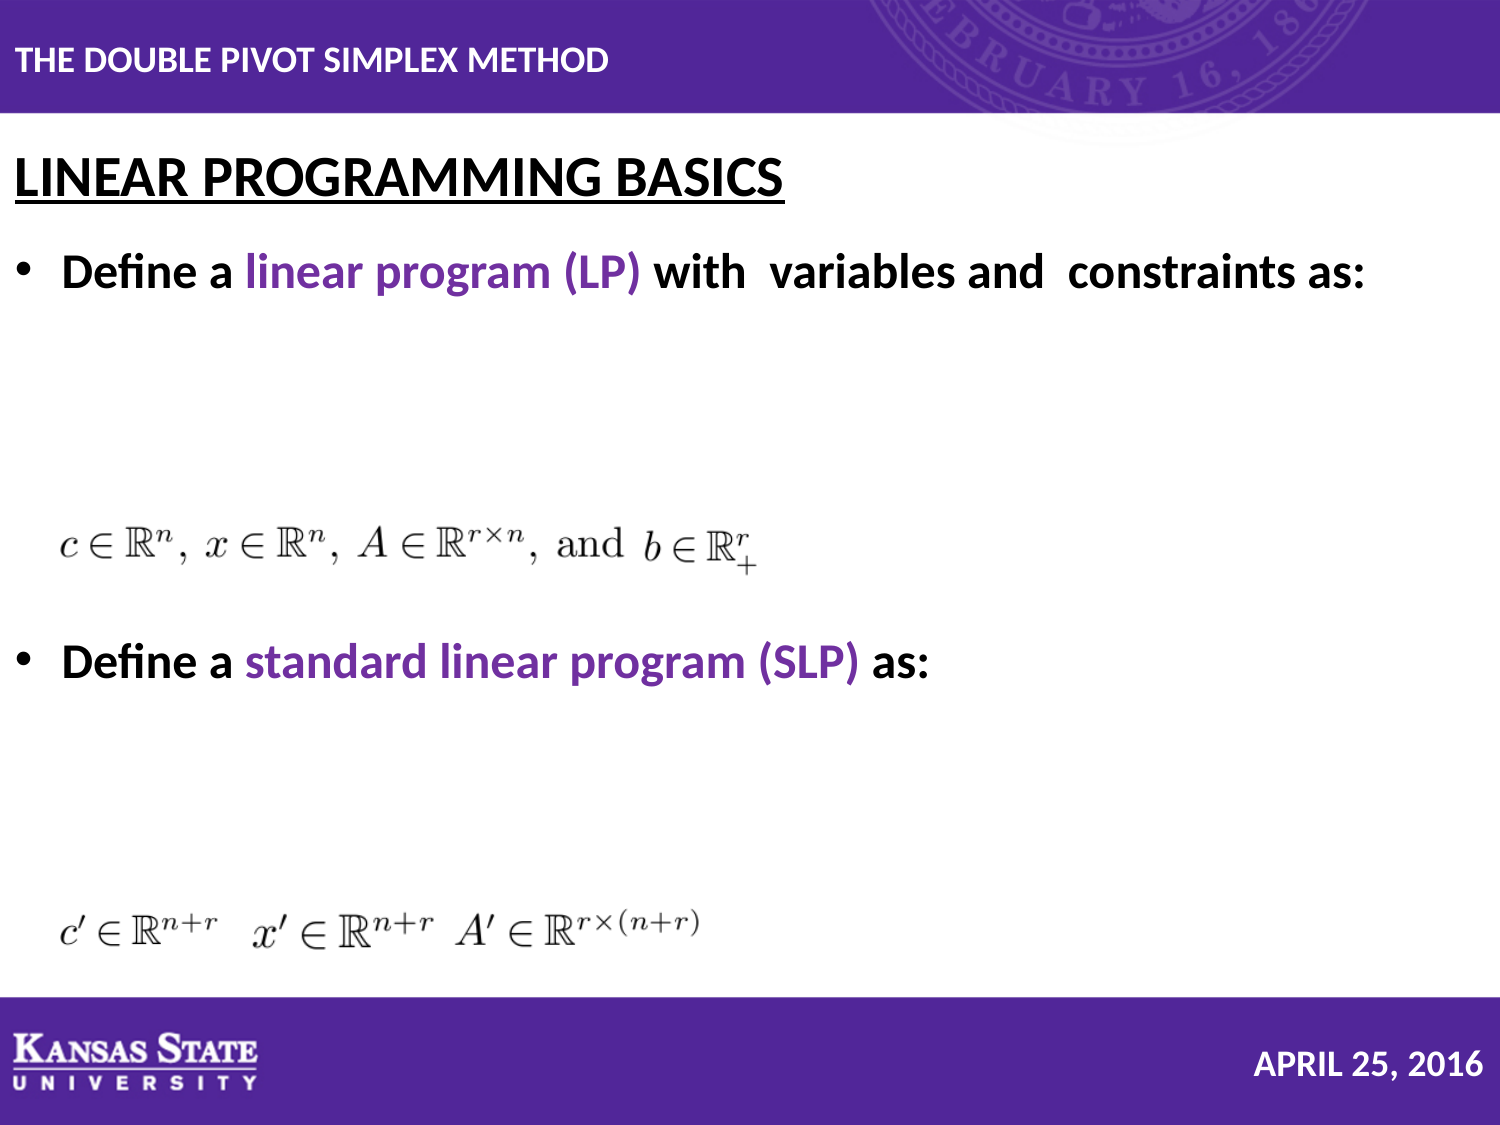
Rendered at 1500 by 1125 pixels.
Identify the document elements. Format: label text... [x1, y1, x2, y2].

text_box LINEAR PROGRAMMING BASICS [0, 130, 1500, 216]
picture [0, 0, 1500, 130]
picture [0, 216, 1500, 1125]
text_box THE DOUBLE PIVOT SIMPLEX METHOD [0, 27, 936, 87]
text_box APRIL 25, 2016 [1220, 1031, 1499, 1092]
